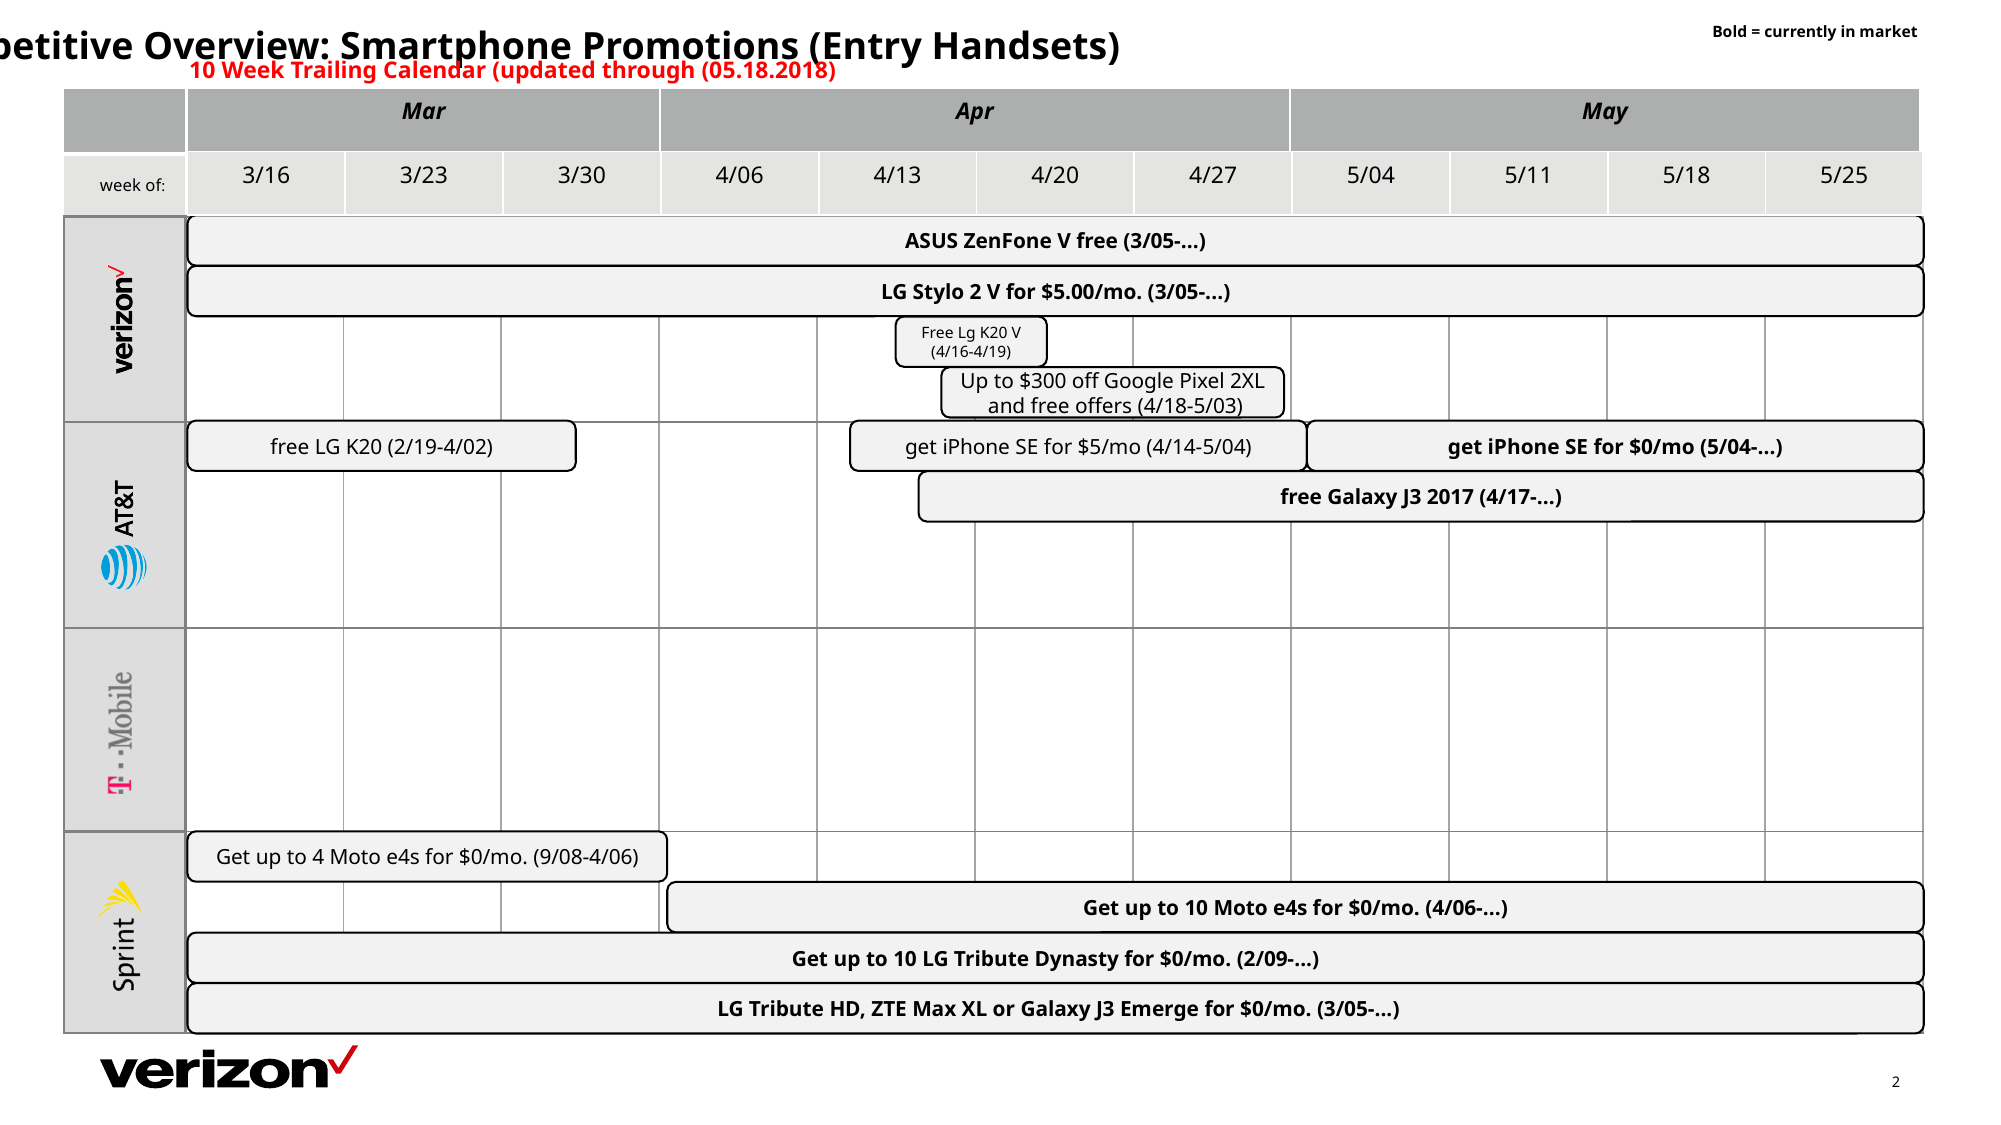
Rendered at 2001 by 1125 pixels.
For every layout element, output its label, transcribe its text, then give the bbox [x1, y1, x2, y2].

table_cell [502, 883, 658, 931]
table_cell [1608, 629, 1764, 831]
table_header [187, 313, 343, 421]
table_header 4/27 [1135, 152, 1291, 214]
text_box Competitive Overview: Smartphone Promotions (Entry Handsets) [0, 14, 1136, 75]
text_box Free Lg K20 V (4/16-4/19) [894, 315, 1048, 368]
table_cell [1292, 832, 1448, 880]
table_cell [344, 472, 500, 627]
table_cell [65, 833, 184, 1032]
table_cell [1450, 832, 1606, 880]
table_cell [65, 629, 184, 830]
table_header Apr [661, 89, 1289, 151]
table_cell [976, 832, 1132, 880]
text_box ASUS ZenFone V free (3/05-...) [186, 216, 1925, 266]
table_cell [65, 568, 184, 627]
table_header [64, 89, 185, 152]
table_cell [502, 629, 658, 830]
table_cell [187, 879, 343, 935]
table_header [1766, 316, 1922, 421]
table_cell [818, 423, 974, 627]
table_header [1134, 318, 1290, 419]
text_box free Galaxy J3 2017 (4/17-...) [917, 470, 1925, 523]
table_cell [187, 468, 343, 627]
table_header 5/04 [1293, 152, 1449, 214]
table_header [660, 318, 816, 421]
table_cell [1766, 832, 1922, 883]
table_cell [1134, 832, 1290, 880]
picture [64, 265, 176, 375]
table_header [502, 318, 658, 421]
table_cell [1608, 523, 1764, 627]
table_cell [1292, 629, 1448, 831]
table_cell [818, 832, 974, 880]
text_box Get up to 10 LG Tribute Dynasty for $0/mo. (2/09-...) [186, 931, 1925, 983]
table_cell [502, 423, 658, 627]
table_header [1450, 318, 1606, 419]
text_box Up to $300 off Google Pixel 2XL and free offers (4/18-5/03) [940, 366, 1286, 419]
table_cell [344, 883, 500, 931]
table_cell [660, 832, 816, 931]
text_box LG Tribute HD, ZTE Max XL or Galaxy J3 Emerge for $0/mo. (3/05-...) [186, 982, 1925, 1035]
table_header 3/30 [504, 152, 660, 214]
table_header 3/16 [188, 152, 344, 214]
table_header 3/23 [346, 152, 502, 214]
table_cell week of: [64, 156, 185, 215]
table_header May [1291, 89, 1919, 151]
table_cell [1766, 521, 1922, 627]
table_cell [187, 629, 343, 831]
table_cell [1766, 629, 1922, 831]
table_cell [976, 629, 1132, 831]
table_header [1045, 318, 1132, 366]
text_box get iPhone SE for $0/mo (5/04-...) [1305, 419, 1925, 471]
text_box 10 Week Trailing Calendar (updated through (05.18.2018) [174, 48, 852, 91]
table_cell [1608, 832, 1764, 880]
table_header 4/20 [977, 152, 1133, 214]
table_header Mar [188, 89, 659, 151]
table_header [1292, 318, 1448, 421]
table_header 5/11 [1451, 152, 1607, 214]
table_header [1608, 318, 1764, 419]
table_header [818, 318, 947, 421]
table_header 5/25 [1766, 152, 1922, 214]
table_cell [1450, 523, 1606, 627]
table_cell [1450, 629, 1606, 831]
text_box Get up to 10 Moto e4s for $0/mo. (4/06-...) [666, 880, 1925, 932]
table_cell [1134, 629, 1290, 831]
table_cell [344, 629, 500, 830]
table_cell [1134, 523, 1290, 627]
table_cell [65, 423, 184, 502]
table_header 4/13 [820, 152, 976, 214]
text_box free LG K20 (2/19-4/02) [186, 419, 577, 472]
text_box get iPhone SE for $5/mo (4/14-5/04) [849, 419, 1307, 472]
table_cell [1292, 523, 1448, 627]
table_cell [976, 523, 1132, 627]
table_header 4/06 [662, 152, 818, 214]
slide_number 2 [1850, 1053, 1900, 1091]
table_header [65, 218, 184, 421]
picture [61, 873, 181, 991]
text_box Get up to 4 Moto e4s for $0/mo. (9/08-4/06) [186, 830, 669, 883]
table_header 5/18 [1609, 152, 1765, 214]
text_box Bold = currently in market [1697, 14, 1933, 49]
table_cell [818, 629, 974, 831]
table_cell [660, 629, 816, 831]
picture [58, 672, 182, 794]
table_cell [660, 423, 816, 627]
text_box LG Stylo 2 V for $5.00/mo. (3/05-...) [186, 264, 1925, 318]
picture [58, 471, 189, 600]
table_header [344, 318, 500, 419]
